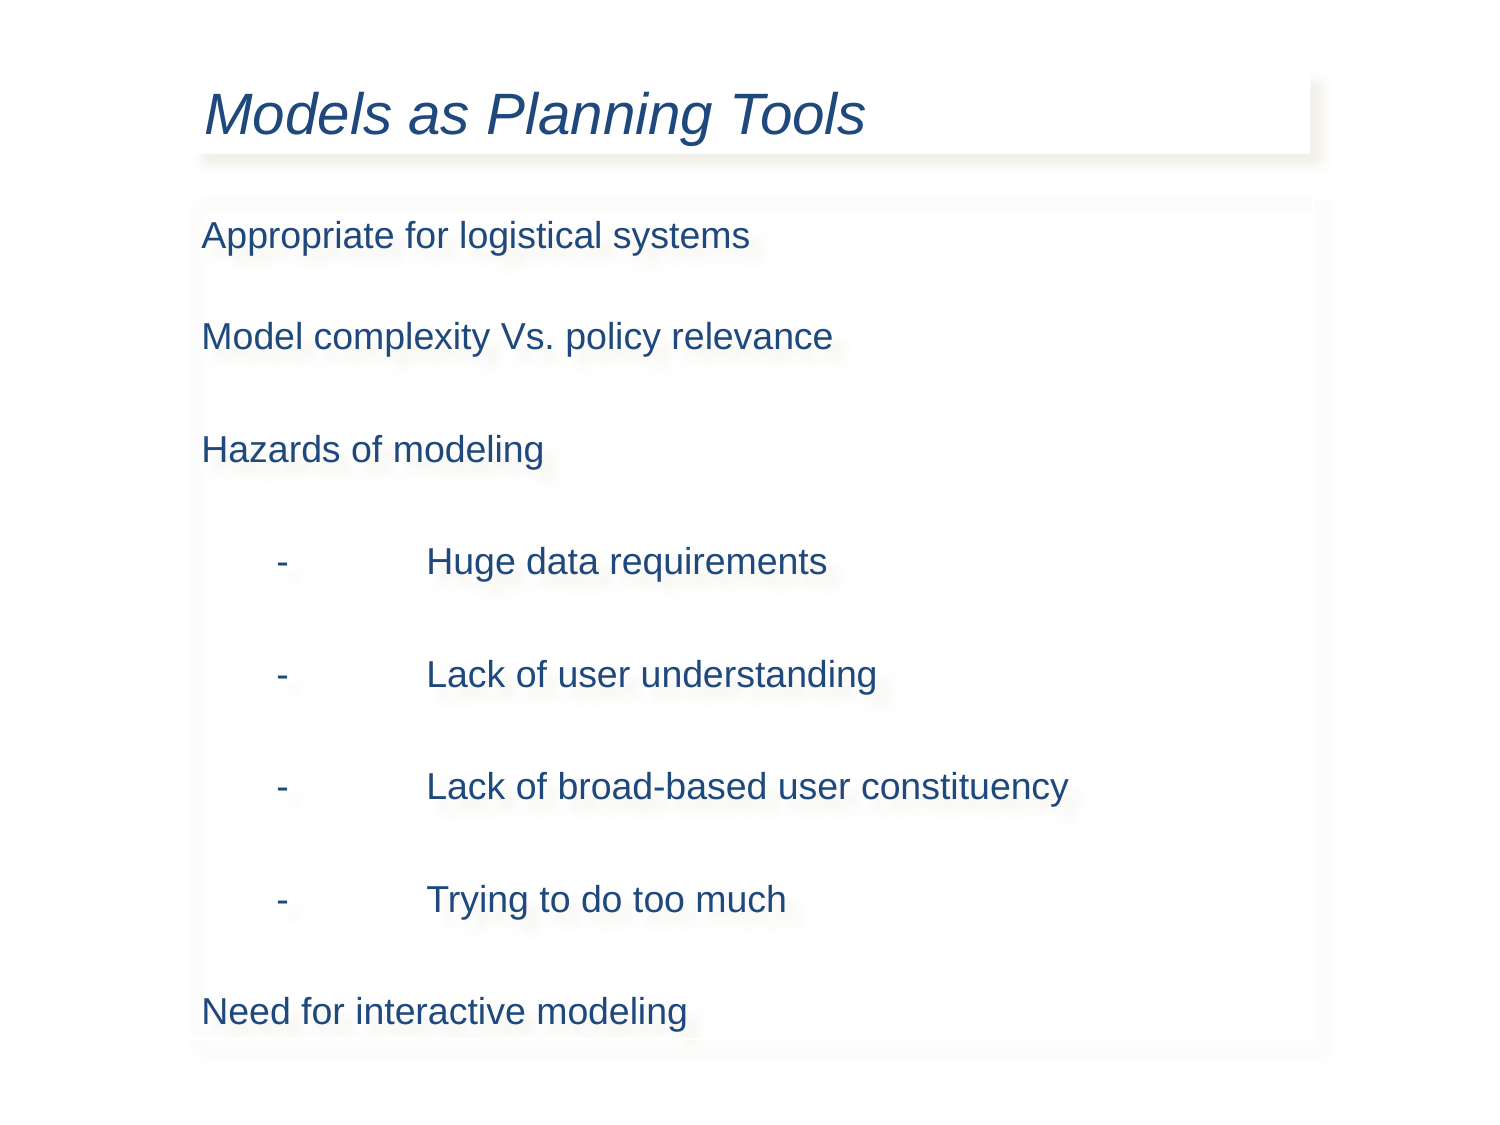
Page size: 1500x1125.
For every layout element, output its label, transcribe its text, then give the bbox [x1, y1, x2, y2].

text_box Appropriate for logistical systems Model complexity Vs. policy relevance Hazards of modeling - Huge data requirements - Lack of user understanding - Lack of broad-based user constituency - Trying to do too much Need for interactive modeling [186, 192, 1314, 1040]
text_box Models as Planning Tools [189, 69, 1311, 154]
